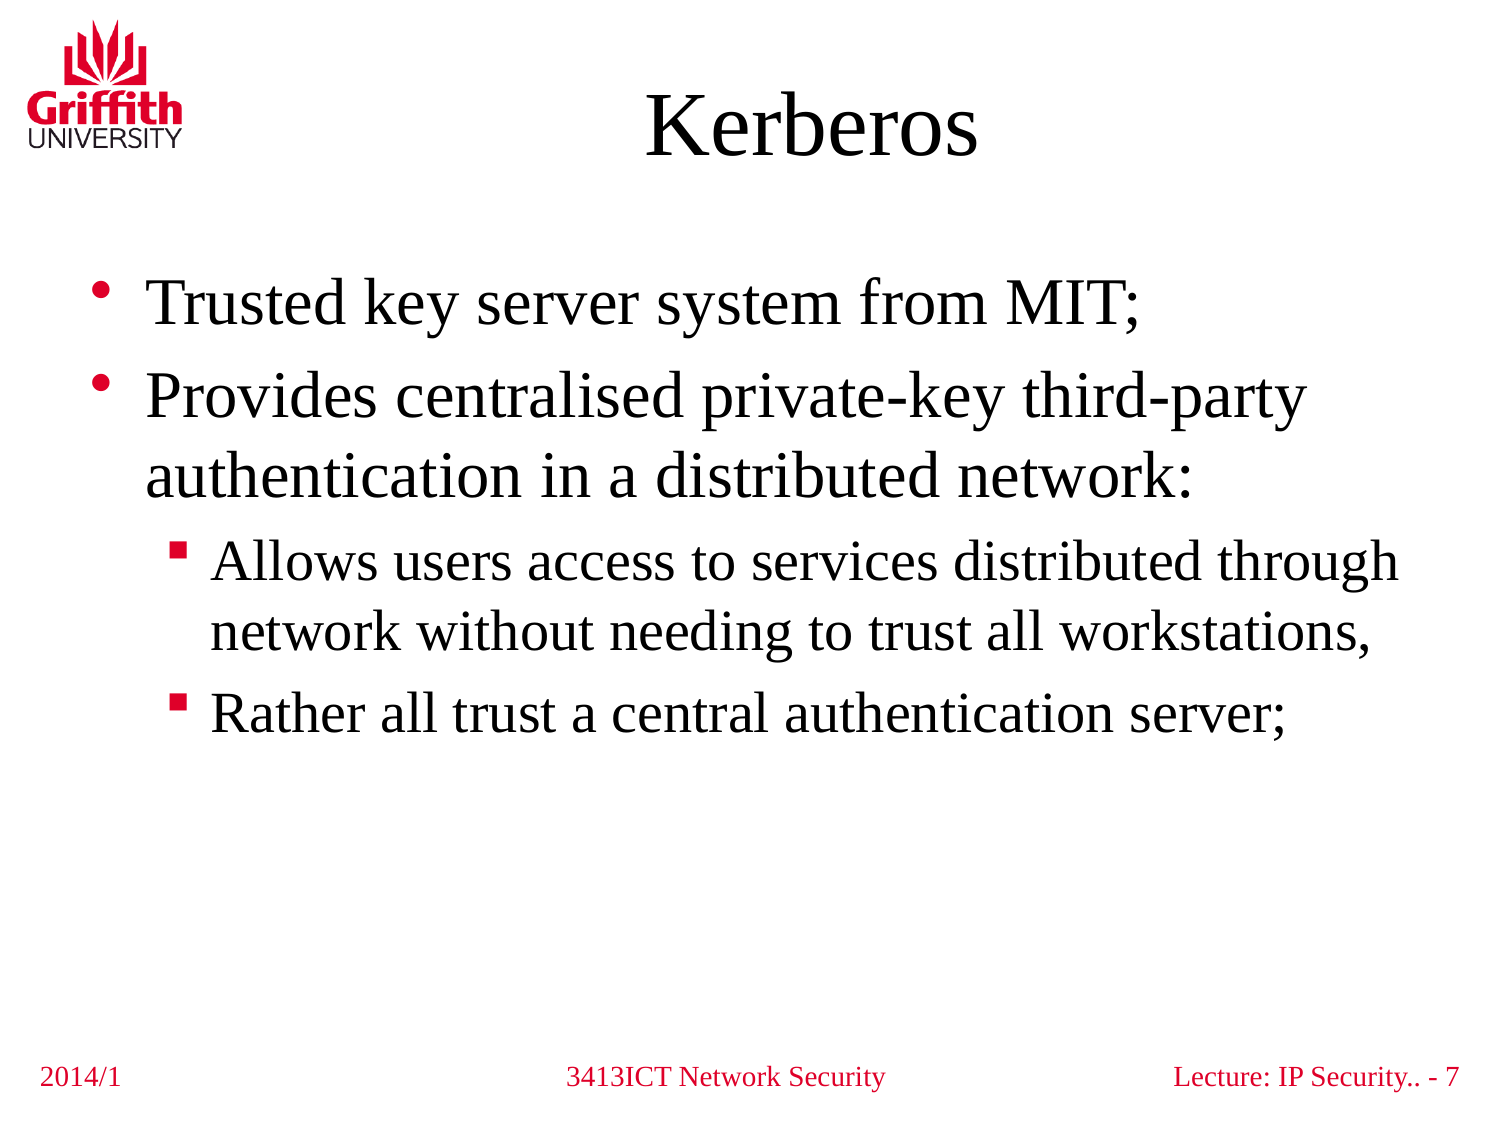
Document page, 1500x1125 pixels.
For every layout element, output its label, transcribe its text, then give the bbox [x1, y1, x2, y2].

picture [23, 15, 186, 151]
slide_number 2014/1 [24, 1049, 338, 1101]
title Kerberos [187, 24, 1439, 214]
footer 3413ICT Network Security [430, 1049, 1022, 1101]
slide_number Lecture: IP Security.. - 7 [1049, 1049, 1476, 1101]
list Trusted key server system from MIT; Provides centralised private-key third-party authentication in a distributed network: Allows users access to services distributed through network without needing to trust all workstations, Rather all trust a central authentication server; [74, 249, 1426, 1051]
